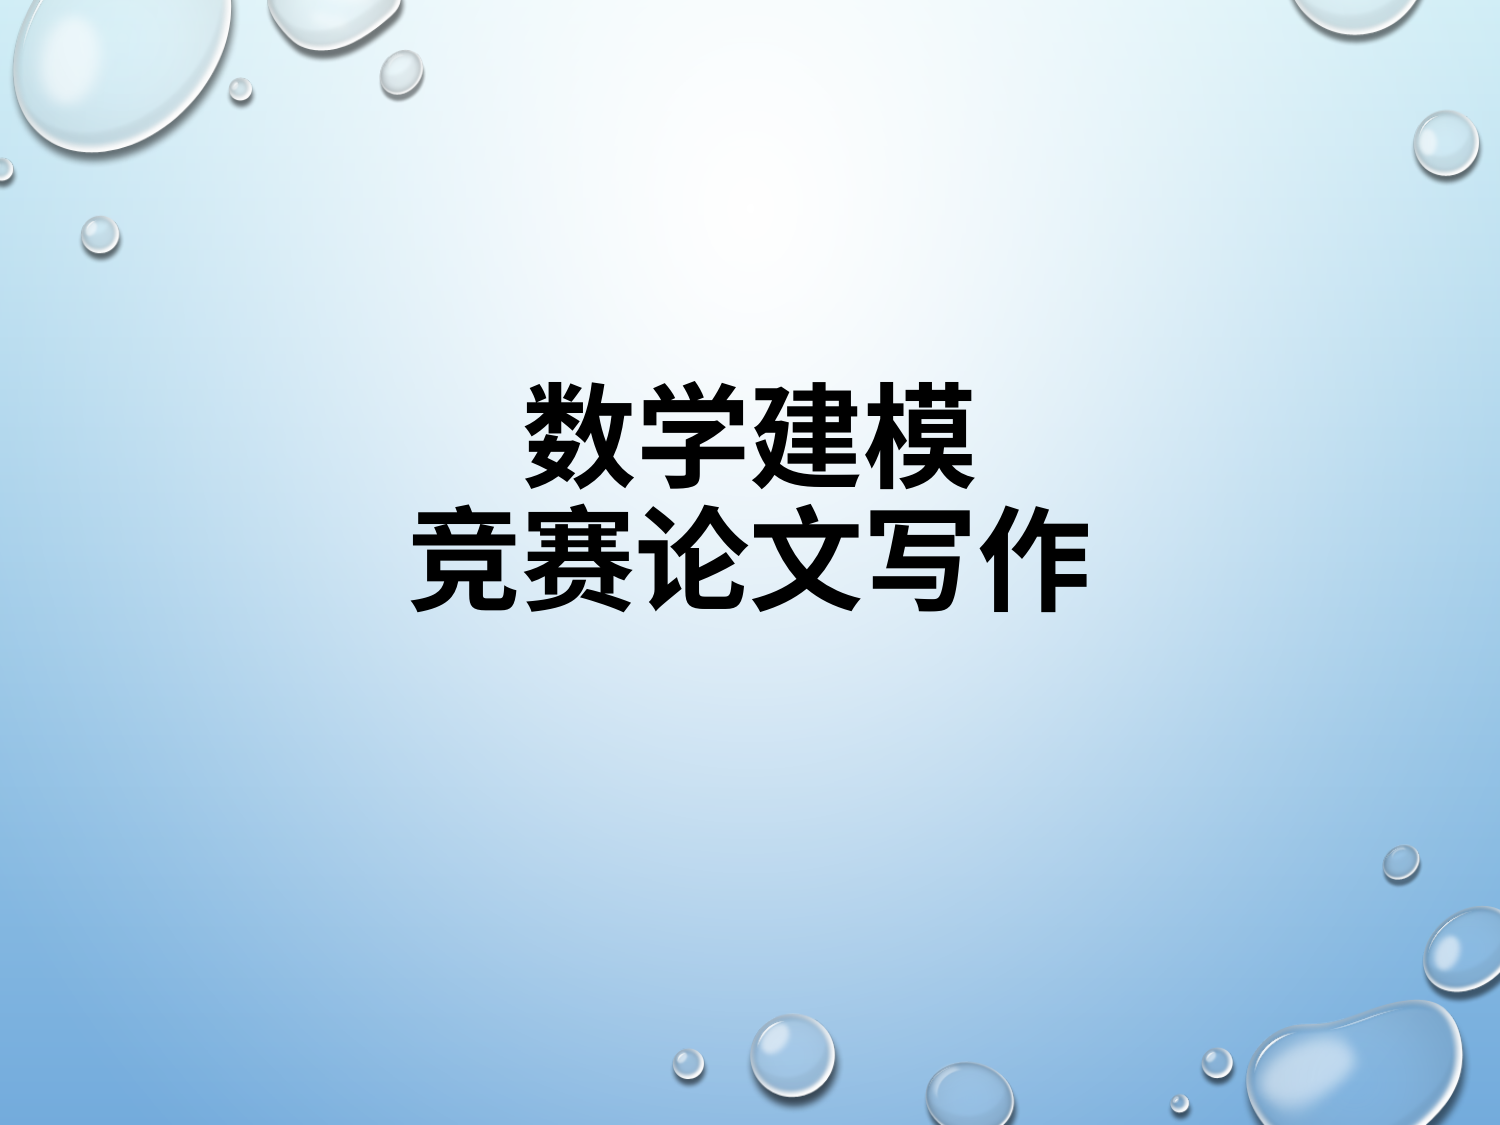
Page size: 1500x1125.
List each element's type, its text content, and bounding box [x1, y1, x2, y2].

title 数学建模 竞赛论文写作 [112, 373, 1388, 636]
picture [0, 0, 1500, 1125]
